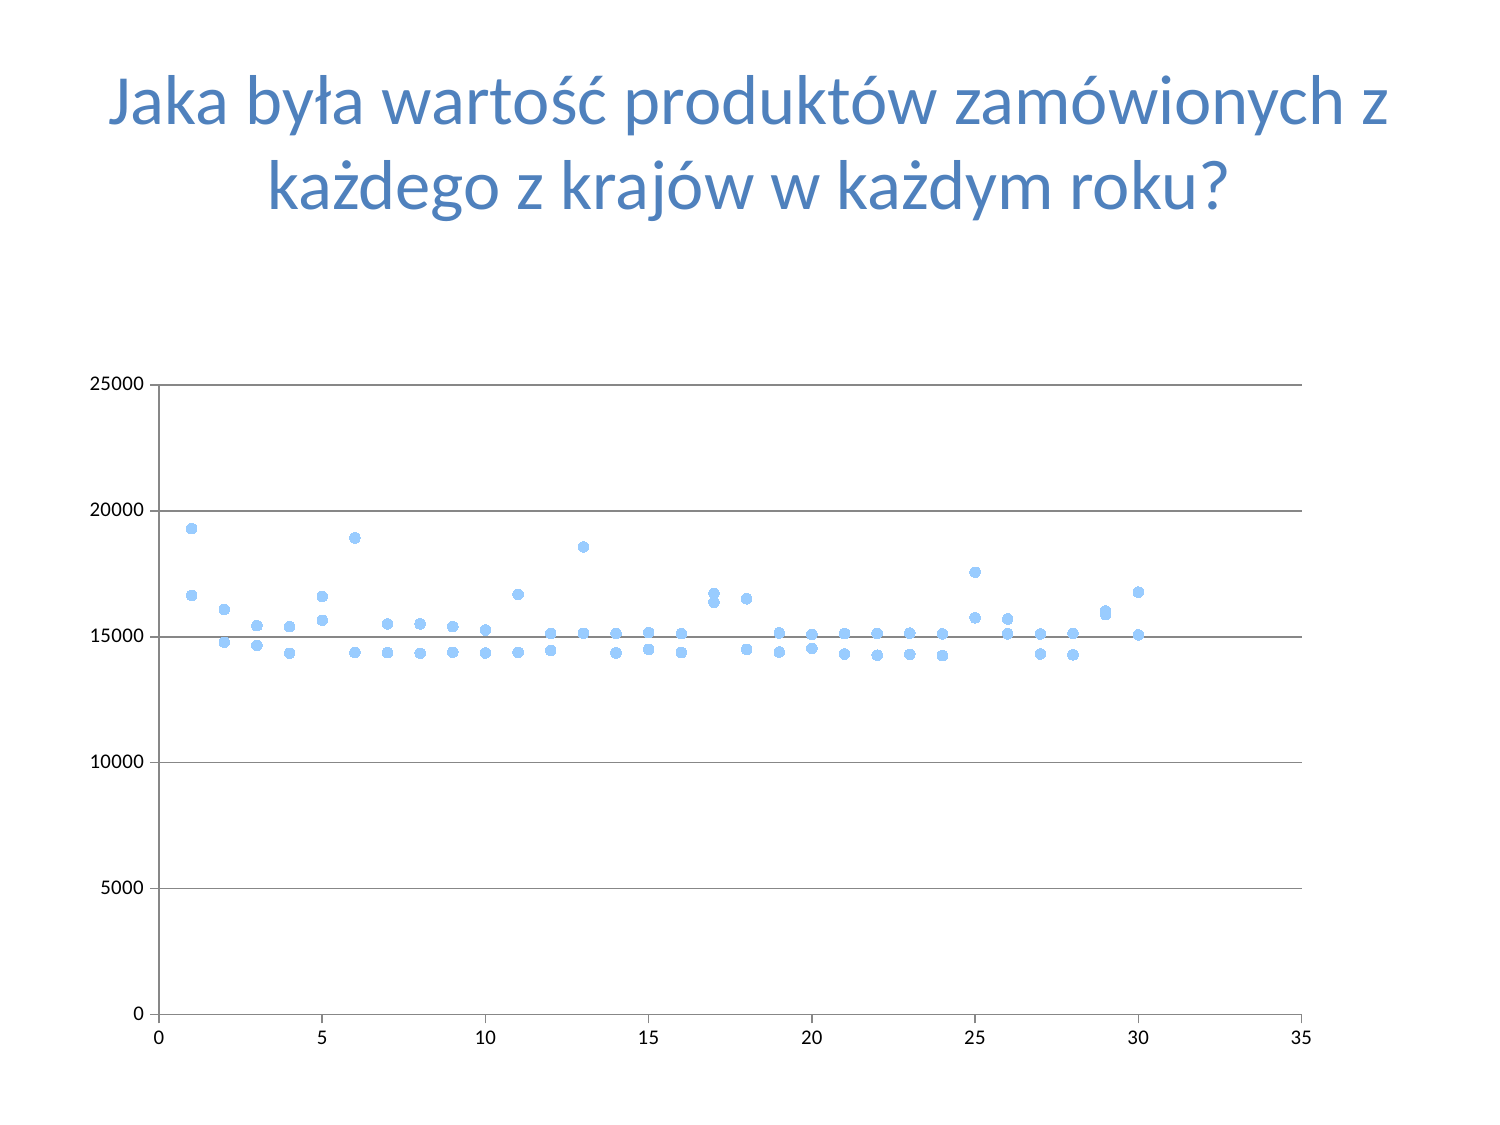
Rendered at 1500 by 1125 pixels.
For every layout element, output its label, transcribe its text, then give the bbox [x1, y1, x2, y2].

chart [41, 326, 1400, 1083]
title Jaka była wartość produktów zamówionych z każdego z krajów w każdym roku? [75, 45, 1425, 233]
